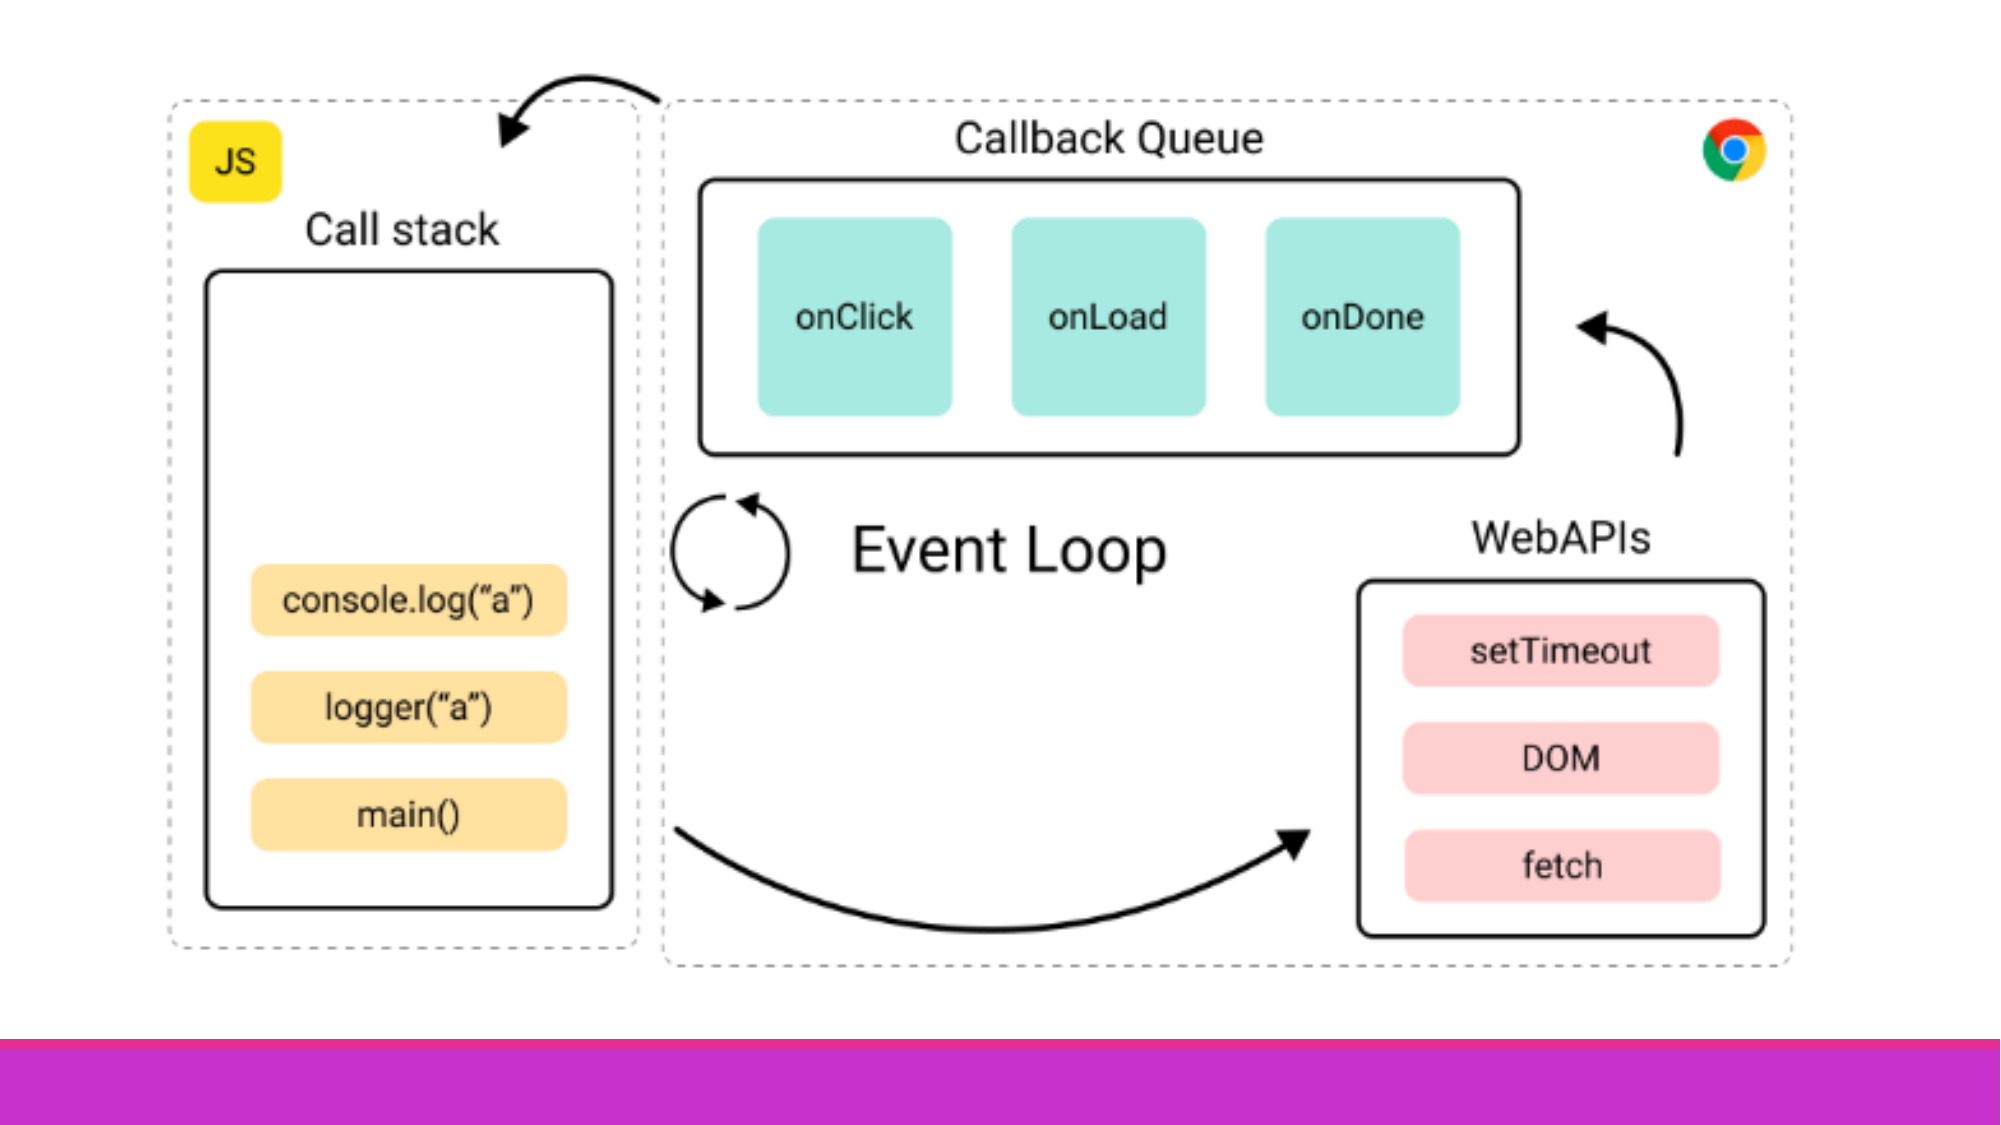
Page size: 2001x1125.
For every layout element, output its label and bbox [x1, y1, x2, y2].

picture [133, 70, 1849, 1007]
